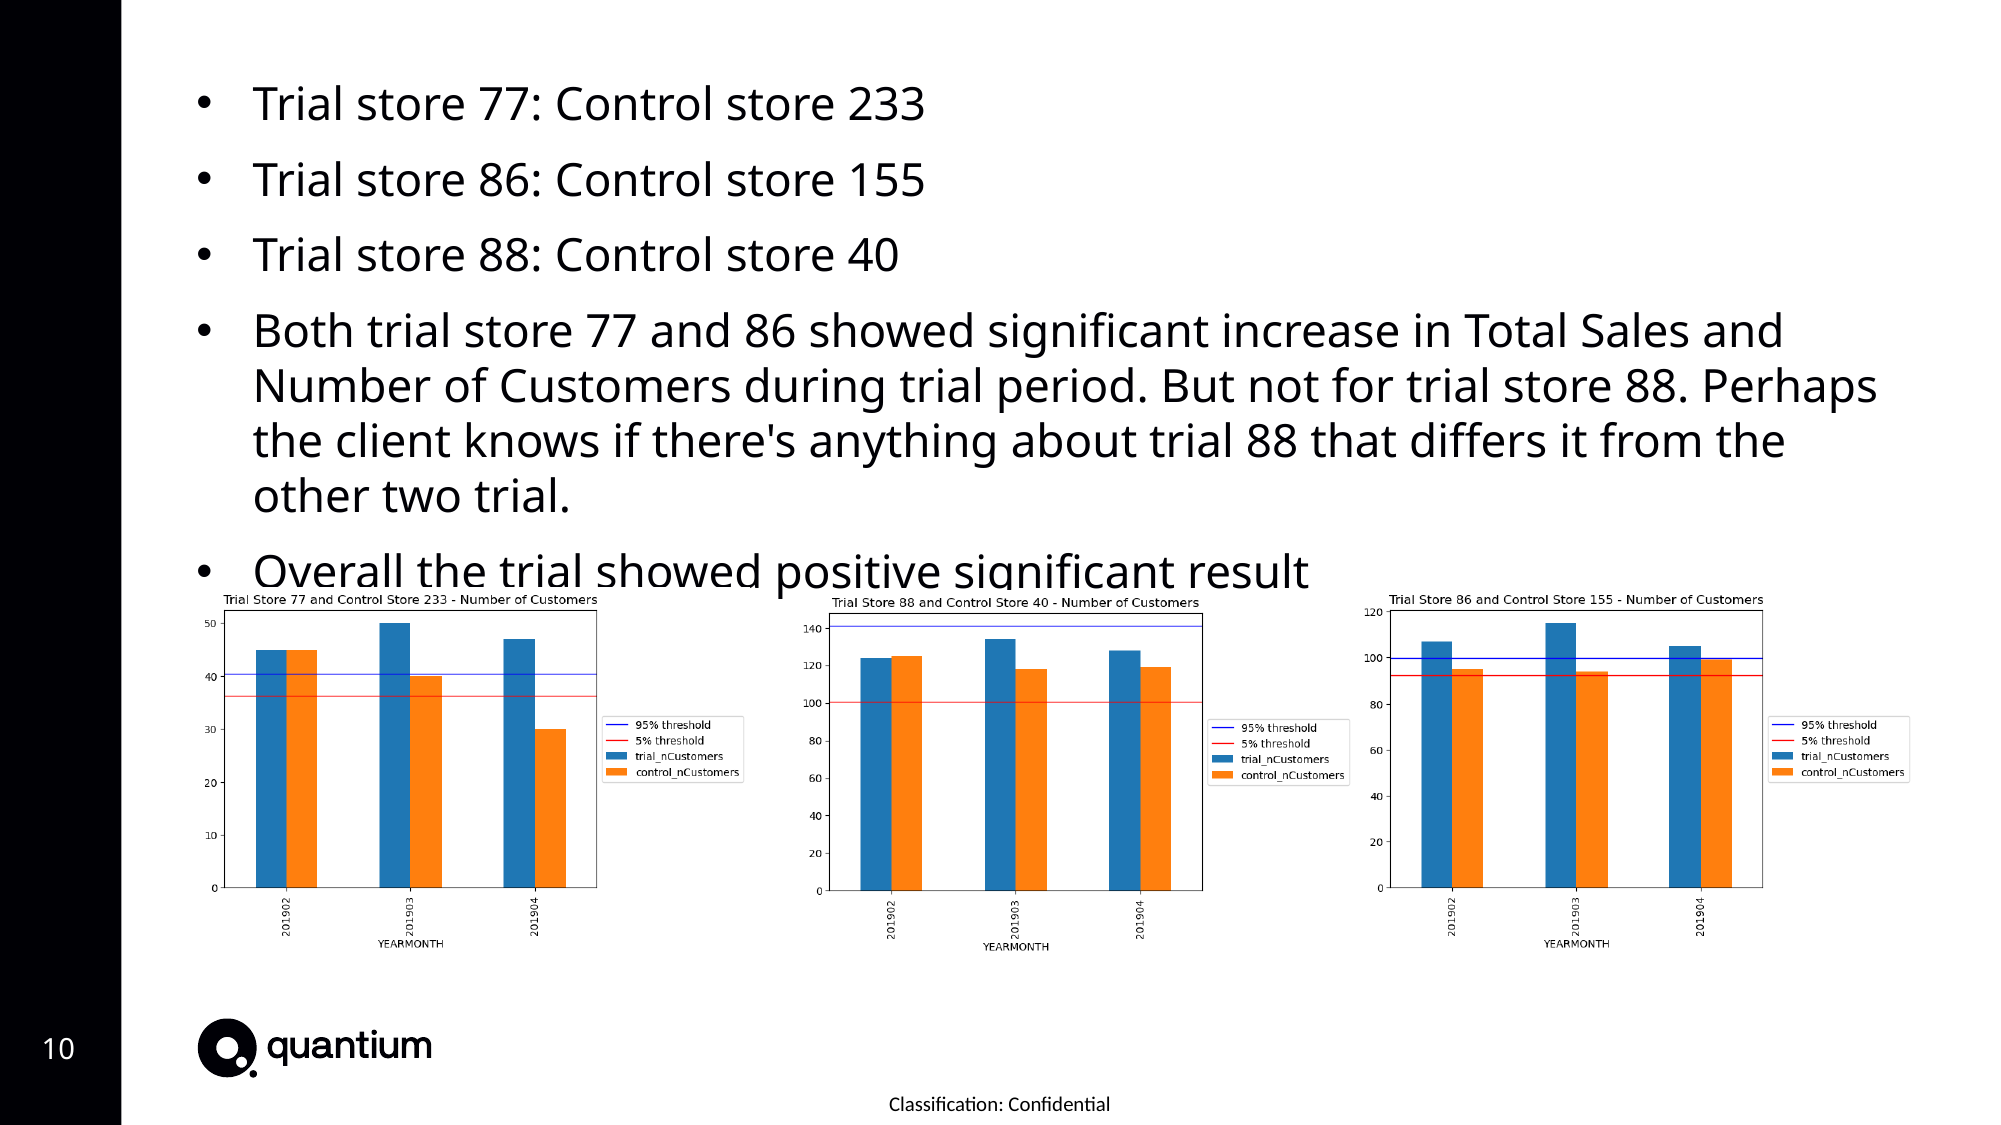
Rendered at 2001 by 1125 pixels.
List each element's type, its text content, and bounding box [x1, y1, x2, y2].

picture [794, 587, 1916, 960]
picture [196, 587, 750, 957]
list Trial store 77: Control store 233 Trial store 86: Control store 155 Trial store 88: Control store 40 Both trial store 77 and 86 showed significant increase in Total Sales and Number of Customers during trial period. But not for trial store 88. Perhaps the client knows if there's anything about trial 88 that differs it from the other two trial. Overall the trial showed positive significant result [196, 74, 1916, 210]
